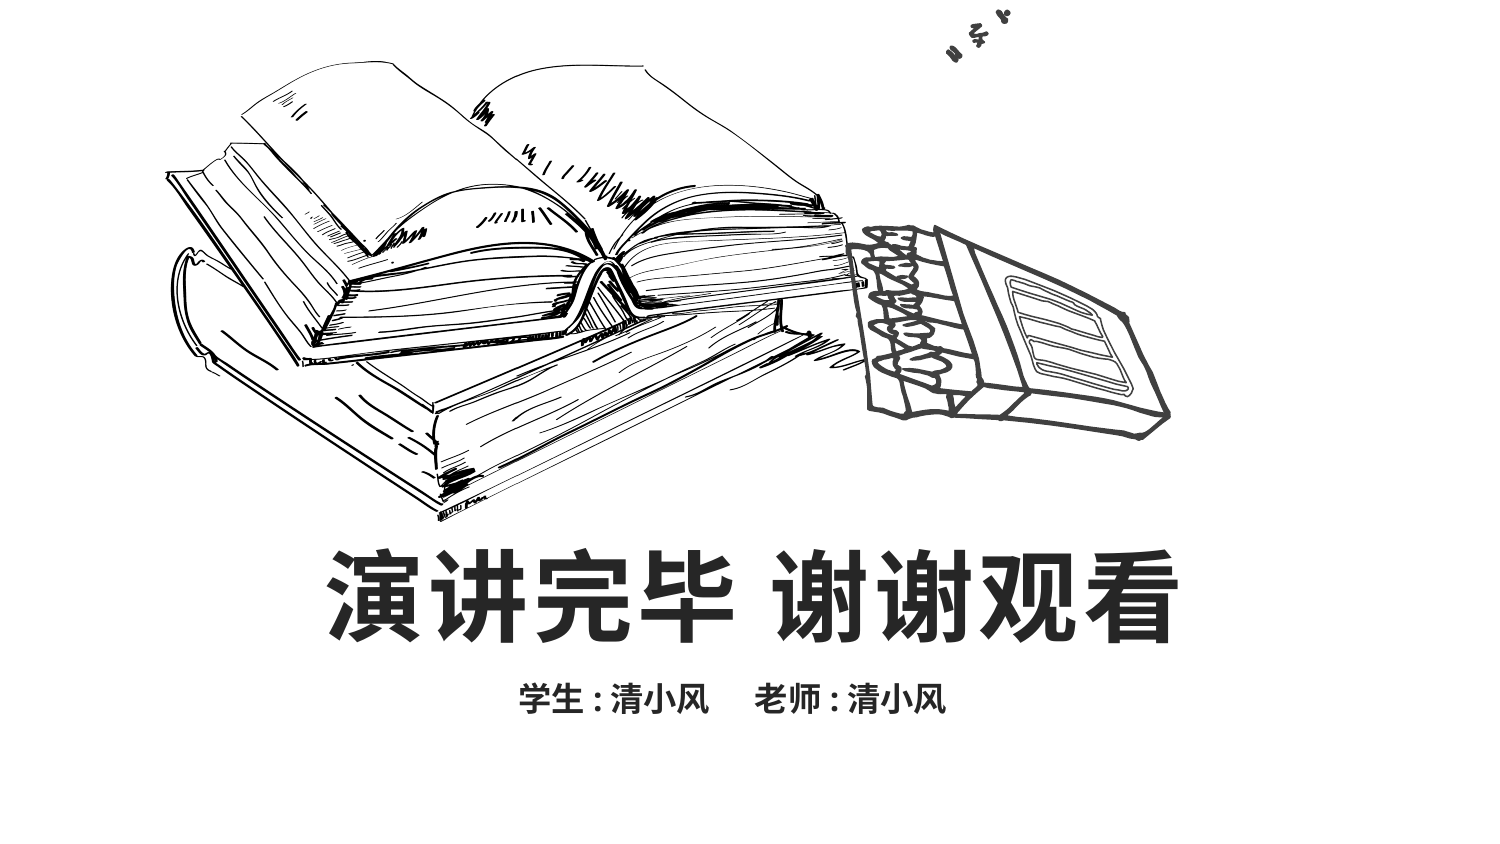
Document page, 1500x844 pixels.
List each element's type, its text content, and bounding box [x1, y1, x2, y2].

text_box 学生:清小风 老师:清小风 [503, 671, 1048, 726]
text_box 演讲完毕 谢谢观看 [312, 553, 1311, 635]
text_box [798, 92, 1219, 472]
picture [165, 61, 868, 523]
